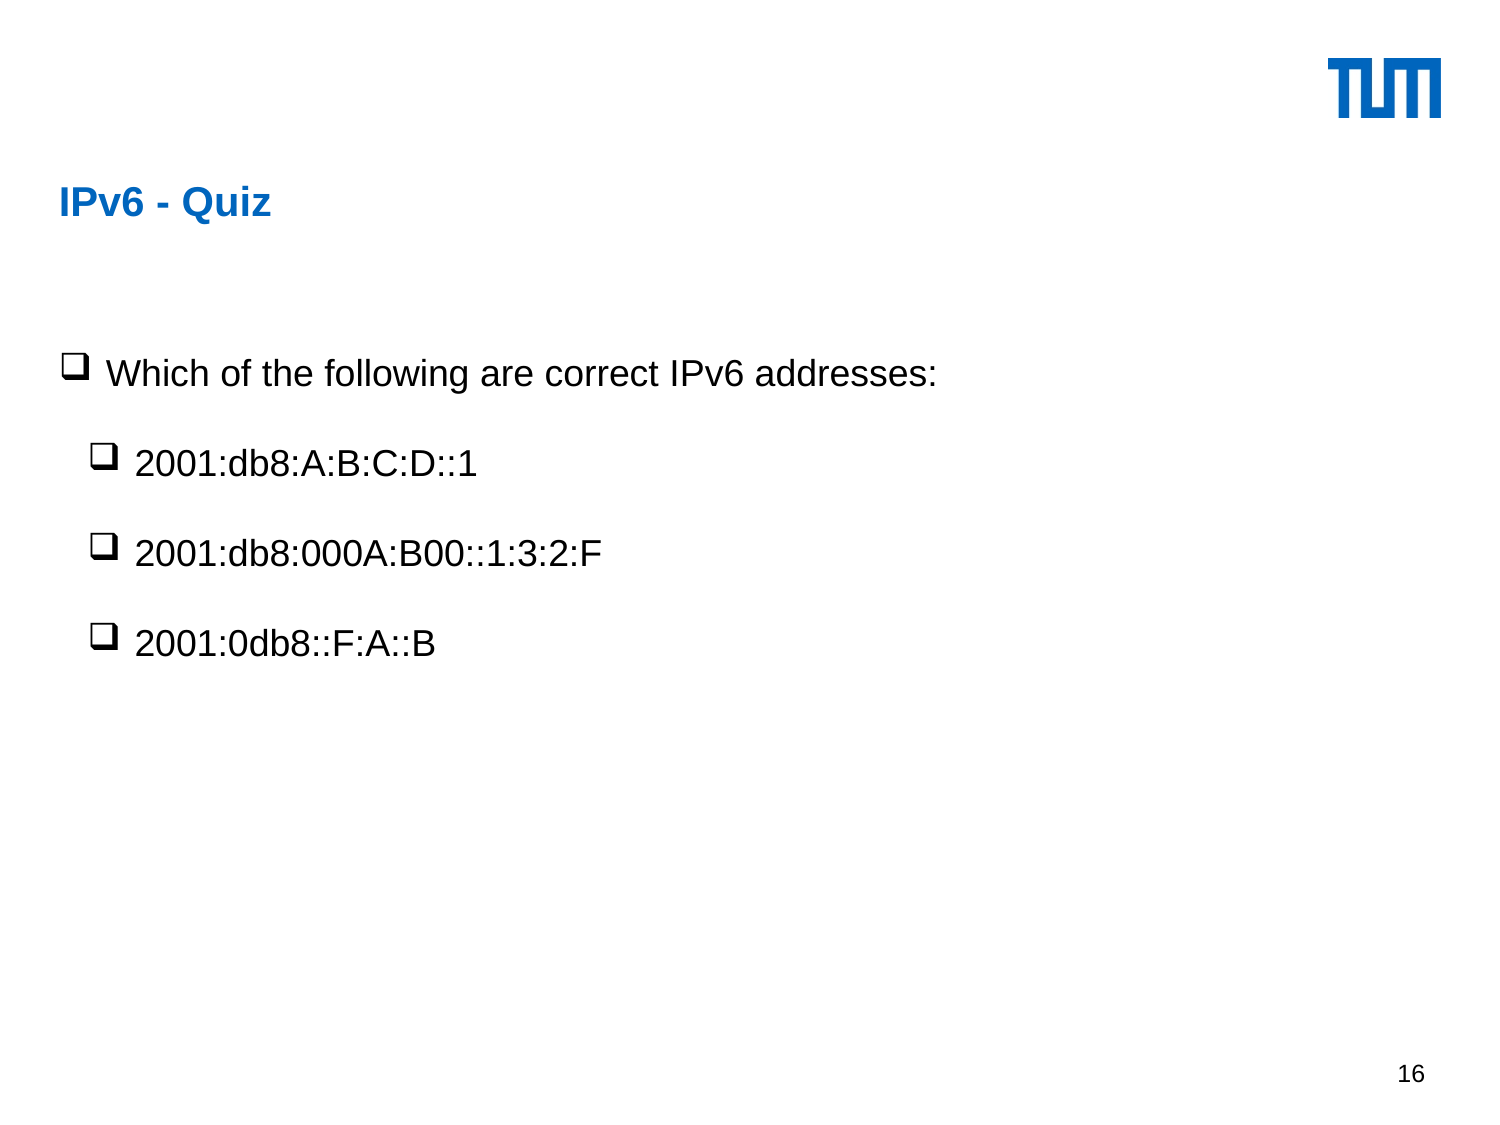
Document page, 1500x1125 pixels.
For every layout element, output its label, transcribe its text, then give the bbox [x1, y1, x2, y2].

list Which of the following are correct IPv6 addresses: 2001:db8:A:B:C:D::1 2001:db8:000A:B00::1:3:2:F 2001:0db8::F:A::B [58, 303, 1441, 1029]
slide_number 16 [1090, 1042, 1441, 1103]
picture [1328, 58, 1441, 118]
title IPv6 - Quiz [58, 162, 1278, 222]
